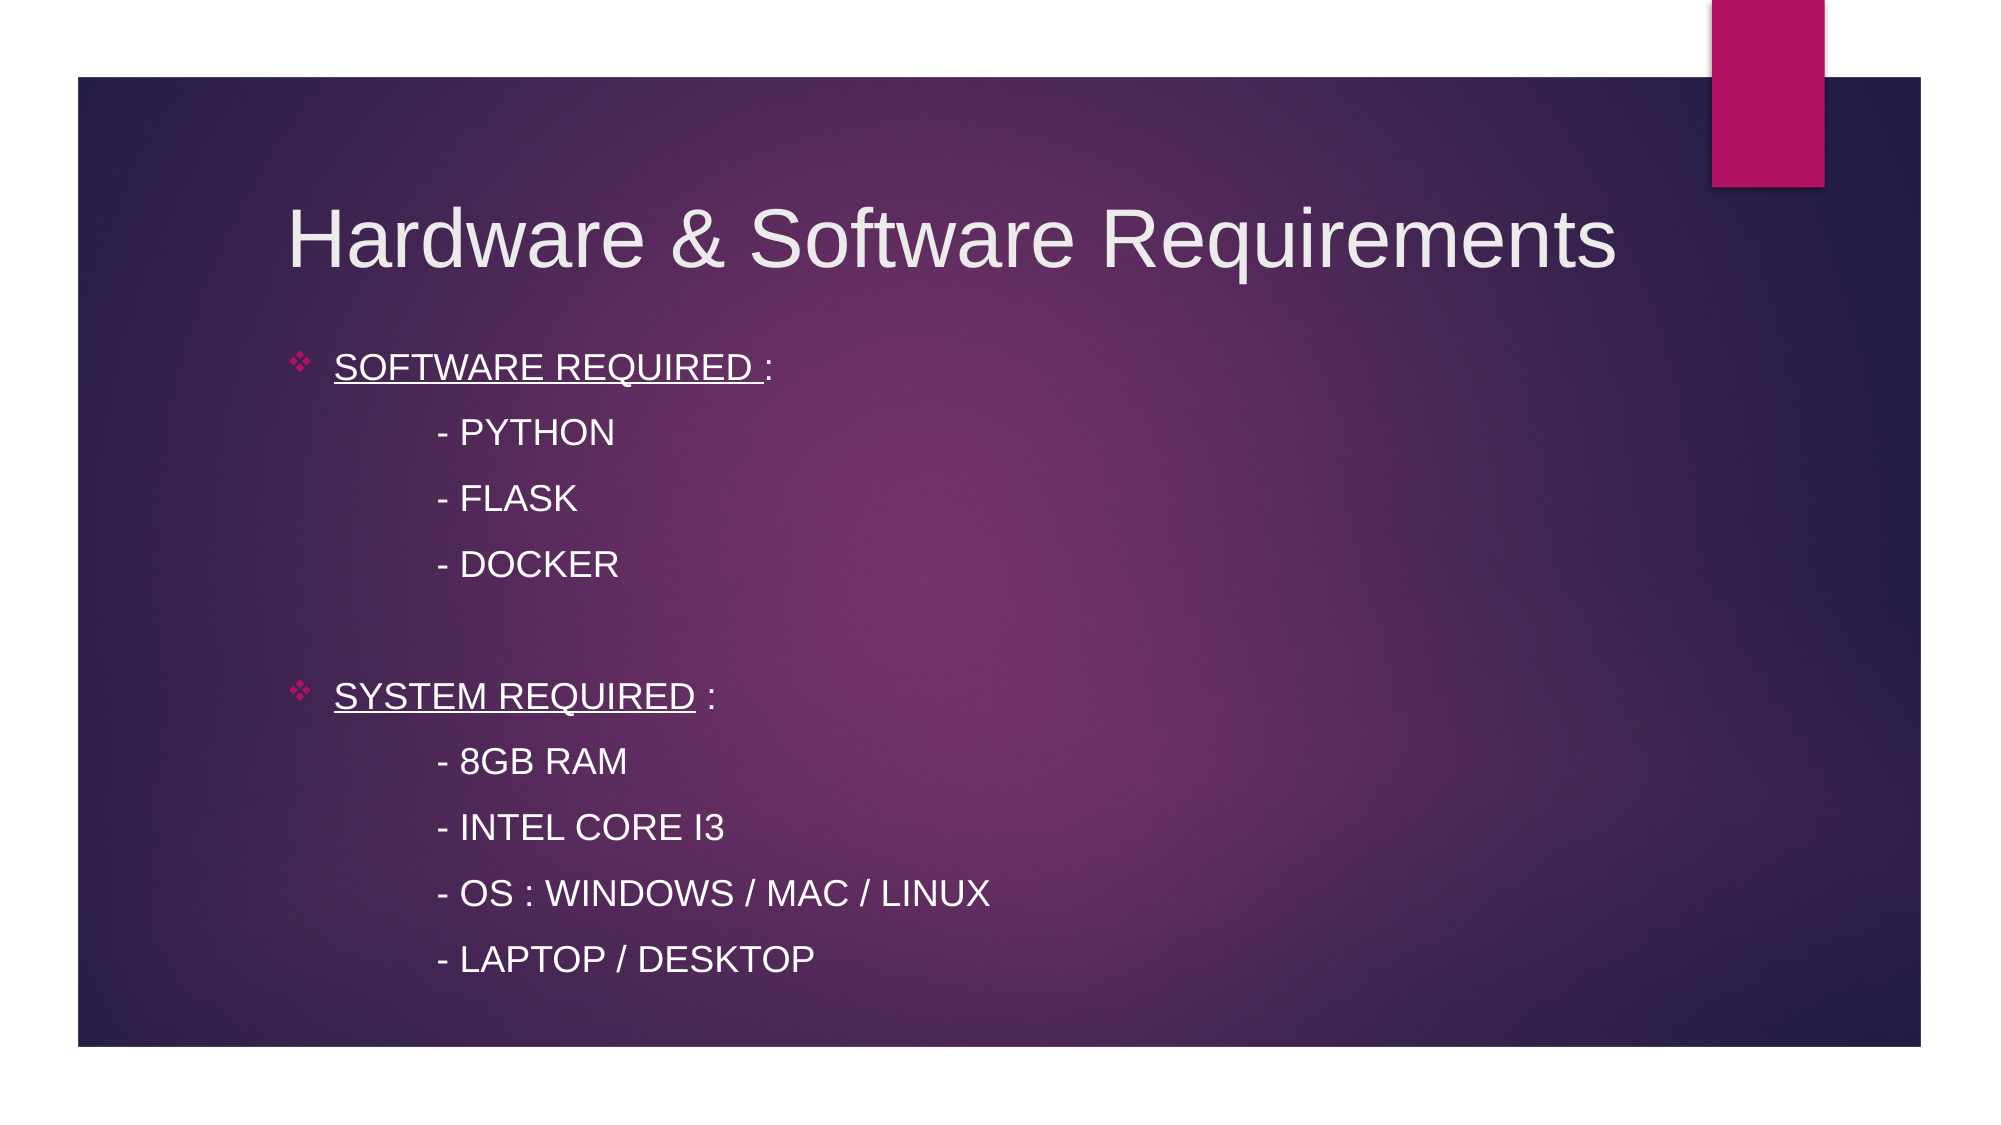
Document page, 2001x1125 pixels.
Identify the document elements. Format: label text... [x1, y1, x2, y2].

subtitle Software required : - python - flask - docker System required : - 8GB ram - intel core i3 - os : windows / mac / linux - laptop / desktop [271, 334, 1720, 1028]
title Hardware & Software Requirements [271, 145, 1720, 292]
